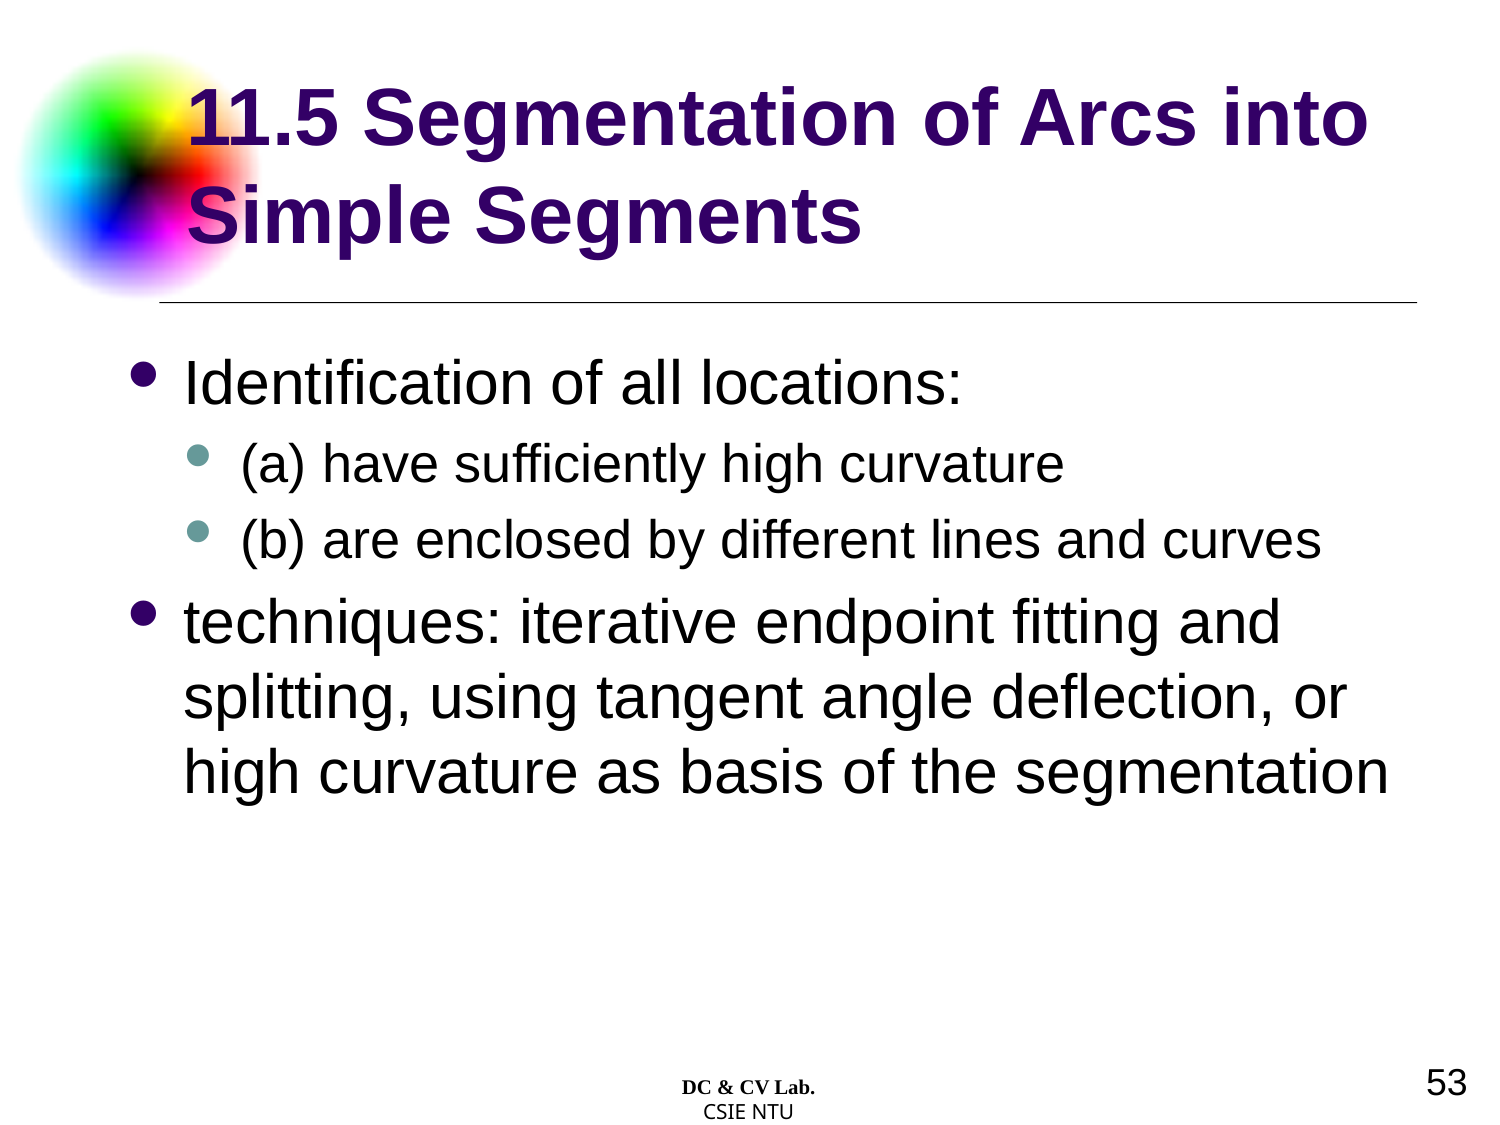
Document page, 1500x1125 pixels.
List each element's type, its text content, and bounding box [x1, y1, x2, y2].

title 11.5 Segmentation of Arcs into Simple Segments [171, 54, 1500, 268]
text_box 53 [1411, 1050, 1489, 1111]
picture [0, 42, 272, 318]
footer DC & CV Lab. CSIE NTU [510, 1066, 987, 1125]
list Identification of all locations: (a) have sufficiently high curvature (b) are enclosed by different lines and curves techniques: iterative endpoint fitting and splitting, using tangent angle deflection, or high curvature as basis of the segmentation [112, 334, 1424, 1059]
